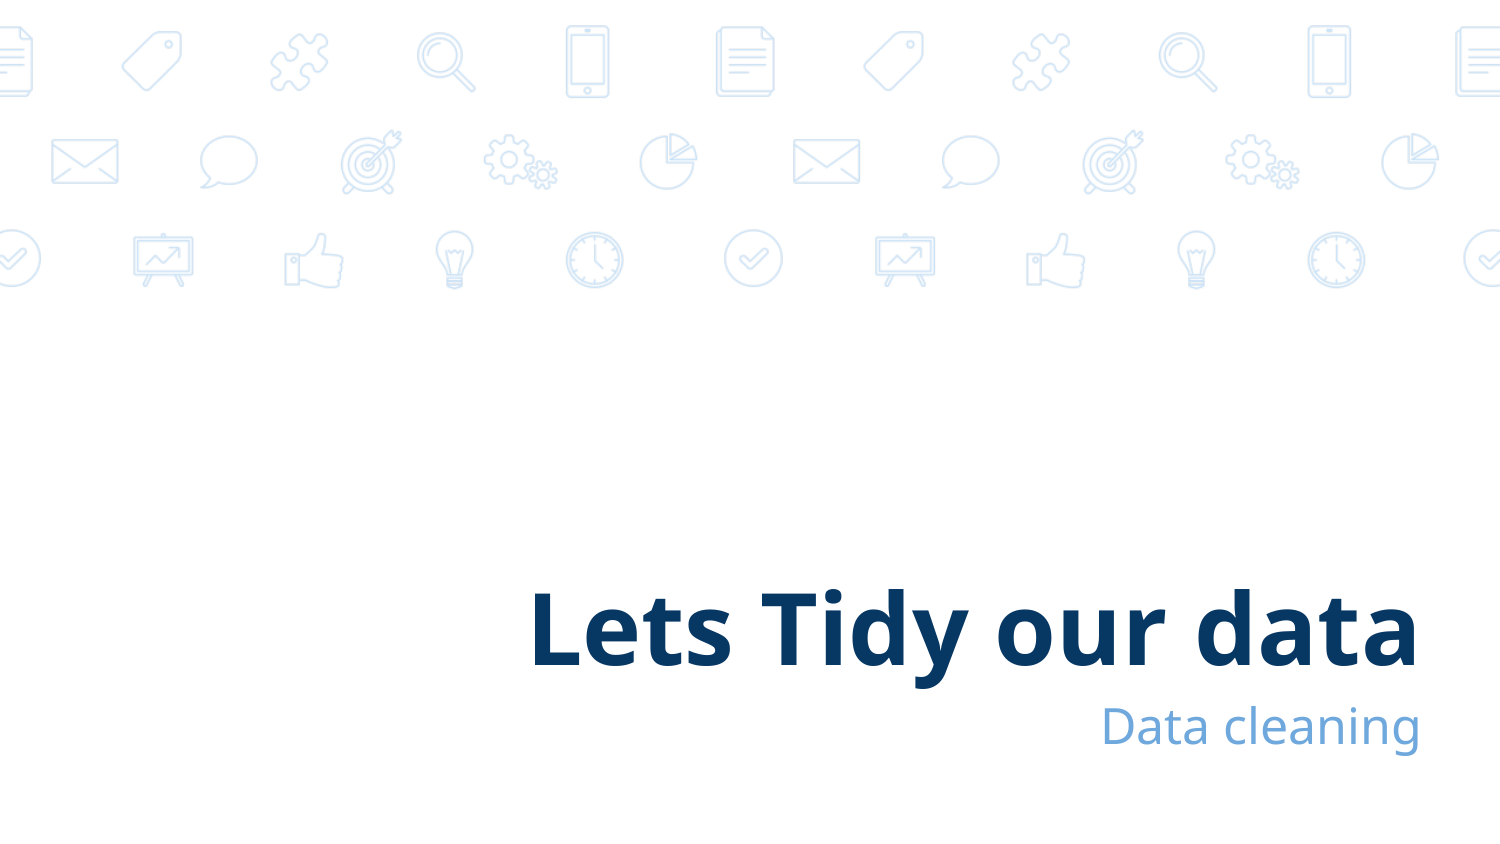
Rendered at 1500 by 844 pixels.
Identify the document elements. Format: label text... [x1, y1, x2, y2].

title Lets Tidy our data [487, 509, 1438, 640]
subtitle Data cleaning [487, 640, 1438, 770]
